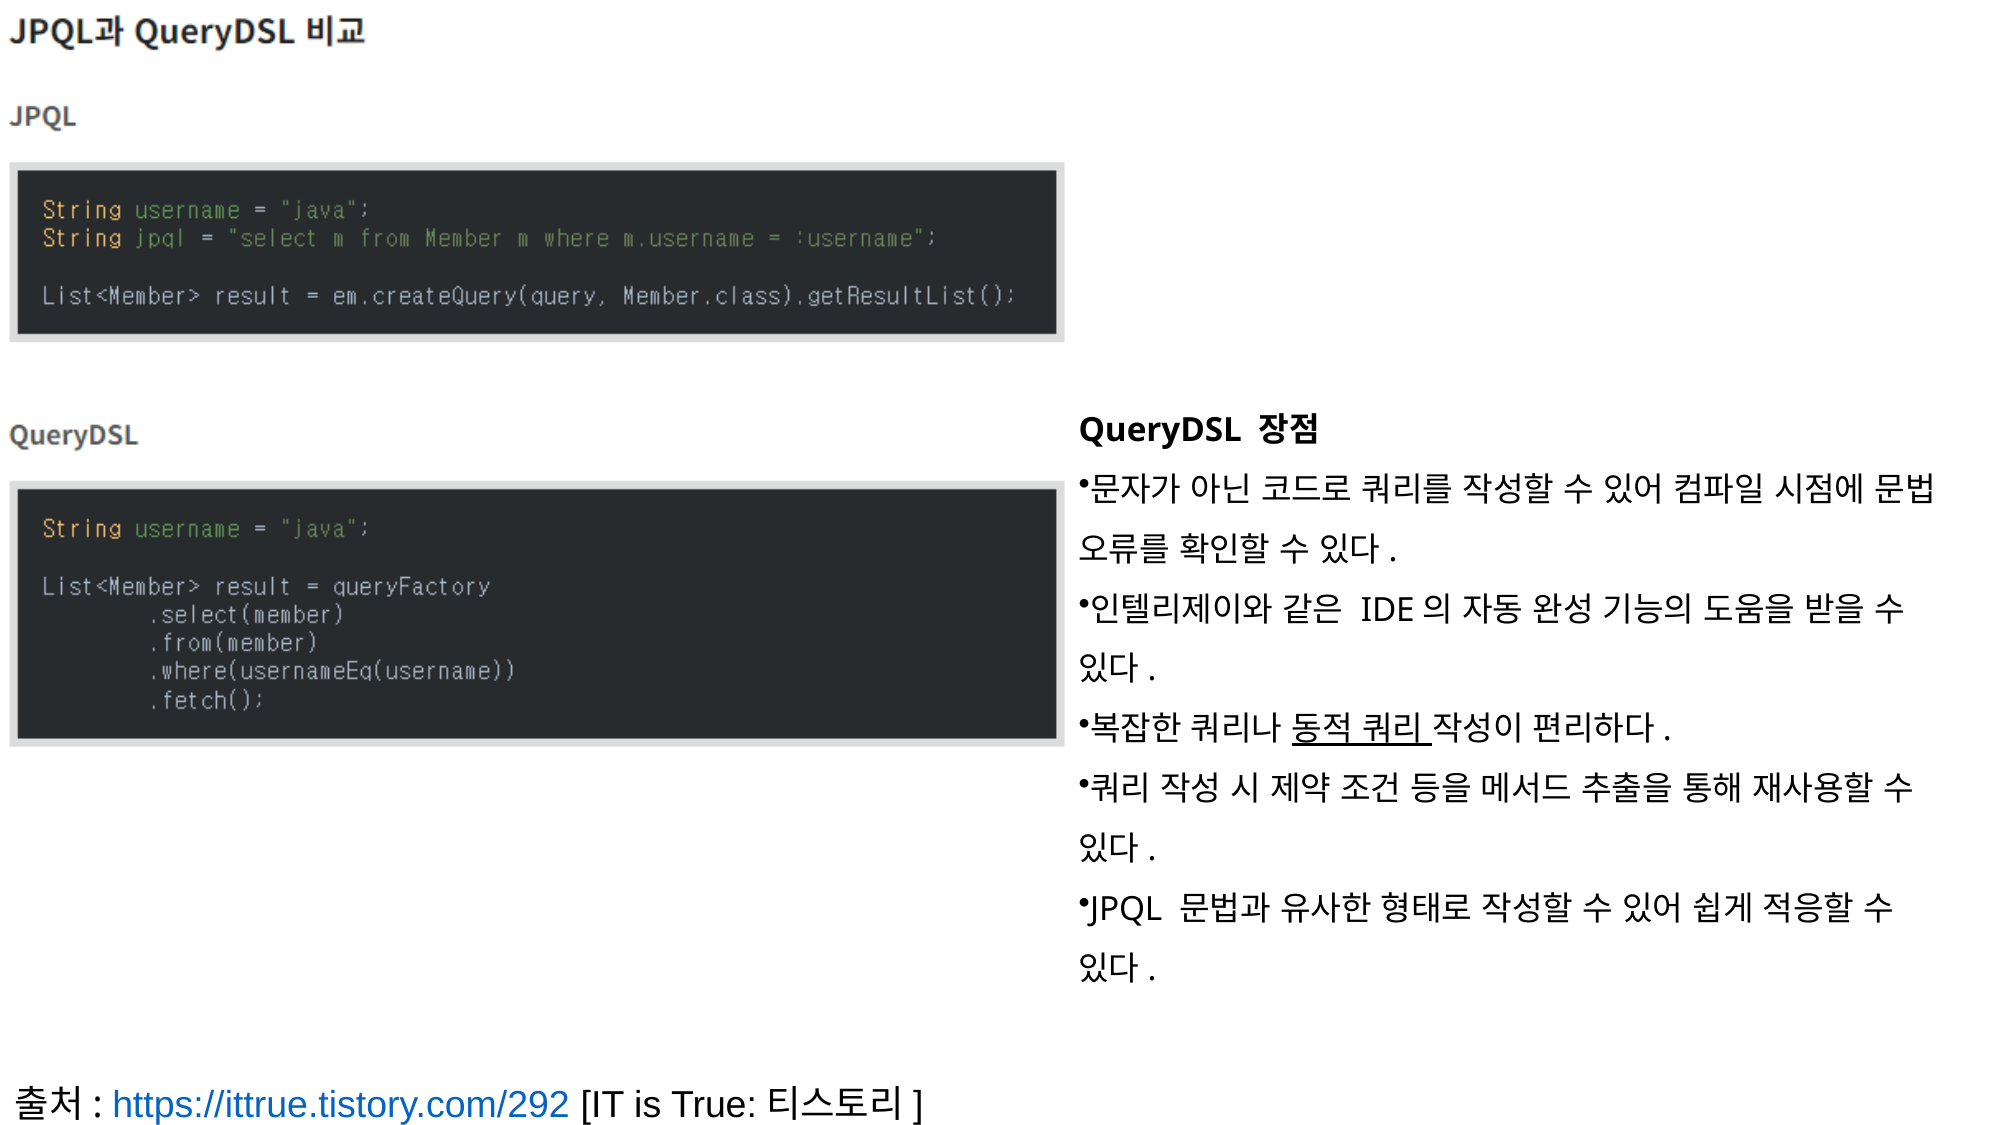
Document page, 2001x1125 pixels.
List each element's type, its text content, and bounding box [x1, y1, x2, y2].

text_box 출처: https://ittrue.tistory.com/292 [IT is True:티스토리] [0, 1050, 1000, 1125]
text_box QueryDSL 장점 문자가 아닌 코드로 쿼리를 작성할 수 있어 컴파일 시점에 문법 오류를 확인할 수 있다. 인텔리제이와 같은 IDE의 자동 완성 기능의 도움을 받을 수 있다. 복잡한 쿼리나 동적 쿼리 작성이 편리하다. 쿼리 작성 시 제약 조건 등을 메서드 추출을 통해 재사용할 수 있다. JPQL 문법과 유사한 형태로 작성할 수 있어 쉽게 적응할 수 있다. [1063, 380, 1958, 995]
picture [0, 0, 1083, 762]
